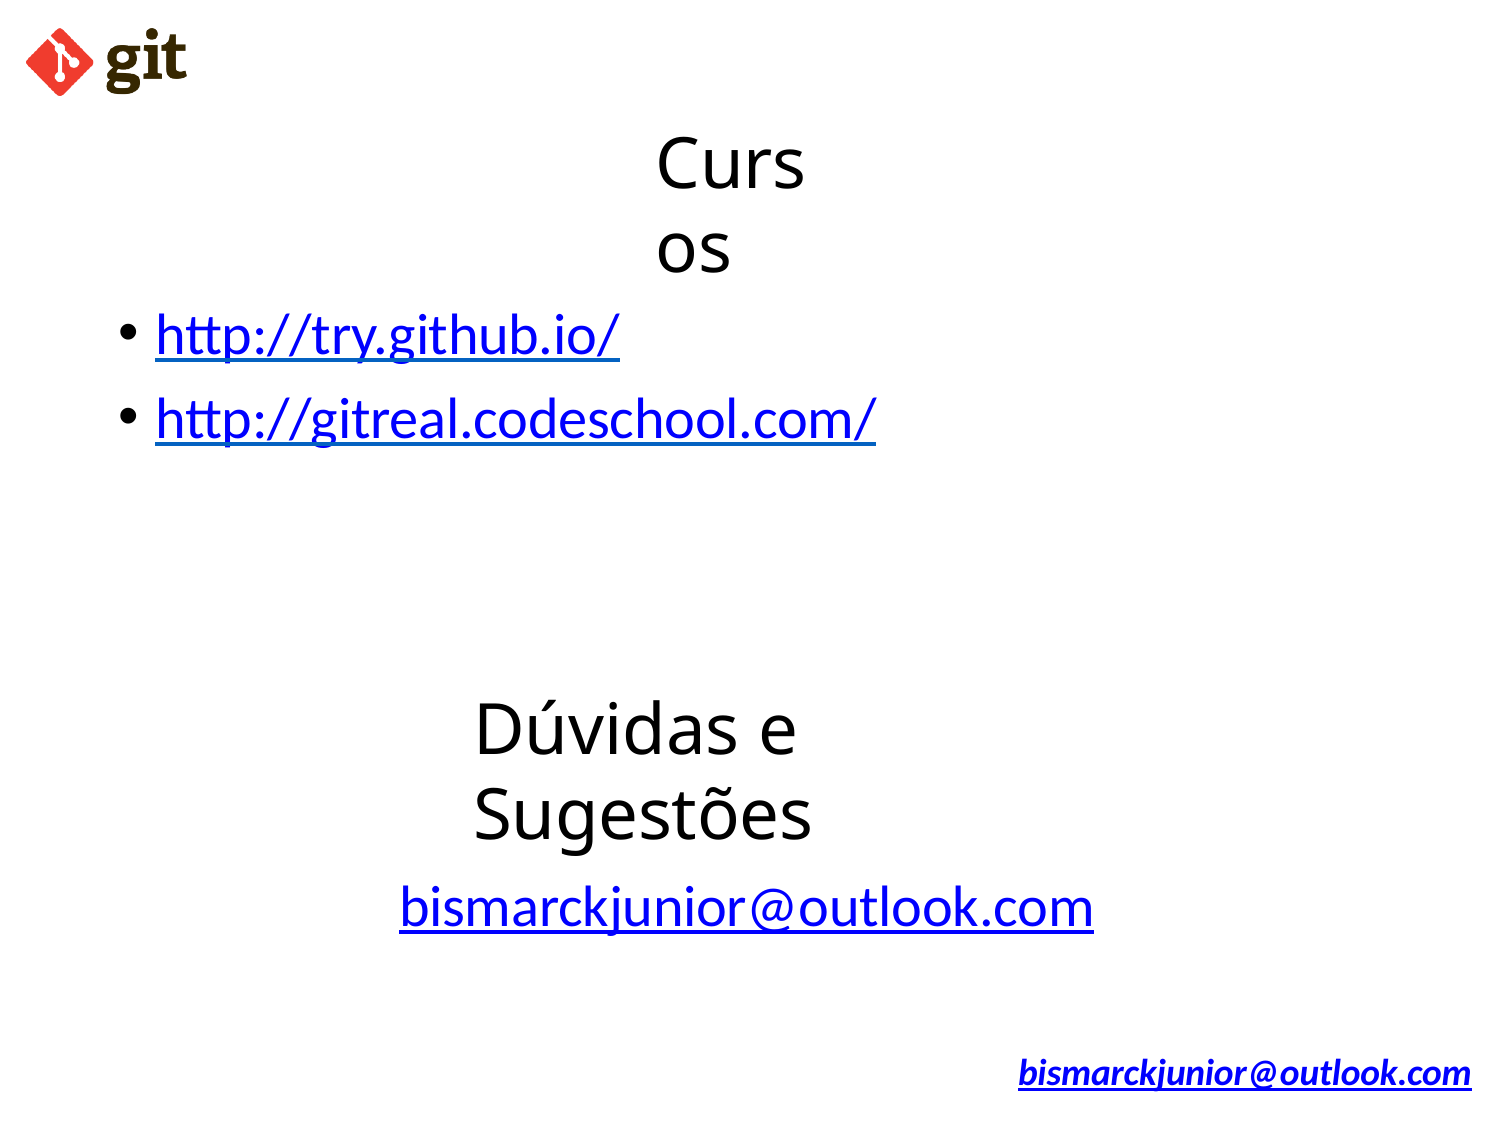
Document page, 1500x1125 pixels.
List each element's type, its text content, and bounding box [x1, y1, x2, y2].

text_box bismarckjunior@outlook.com [1016, 1055, 1481, 1094]
text_box http://try.github.io/ http://gitreal.codeschool.com/ [115, 279, 888, 451]
title Cursos [653, 115, 847, 279]
text_box Dúvidas e Sugestões bismarckjunior@outlook.com [397, 663, 1103, 938]
picture [26, 28, 187, 96]
